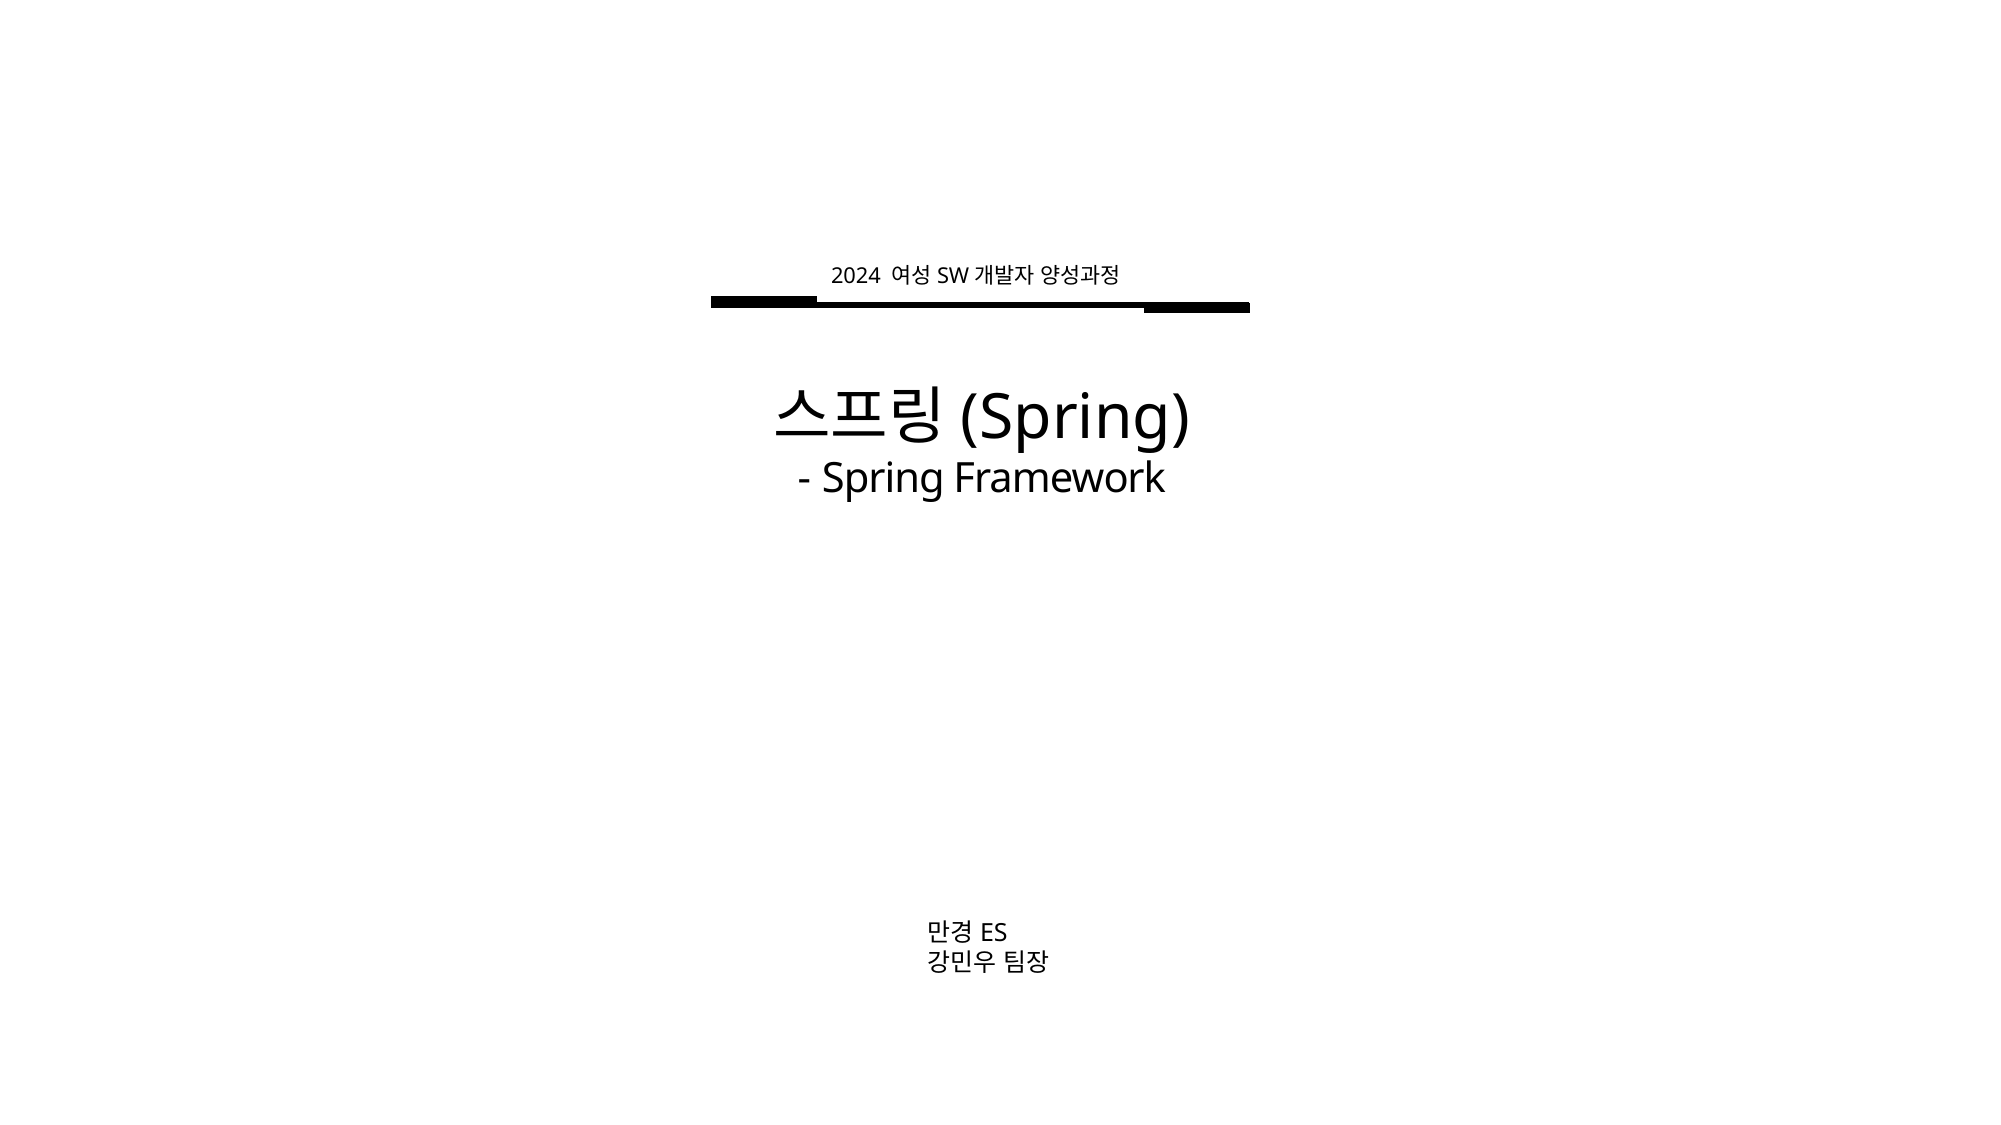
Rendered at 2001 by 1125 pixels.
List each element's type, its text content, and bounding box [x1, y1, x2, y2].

text_box 스프링(Spring) - Spring Framework [539, 368, 1425, 509]
text_box 2024 여성SW개발자 양성과정 [816, 254, 1354, 296]
text_box 만경ES 강민우 팀장 [913, 908, 1249, 984]
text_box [711, 297, 1249, 312]
